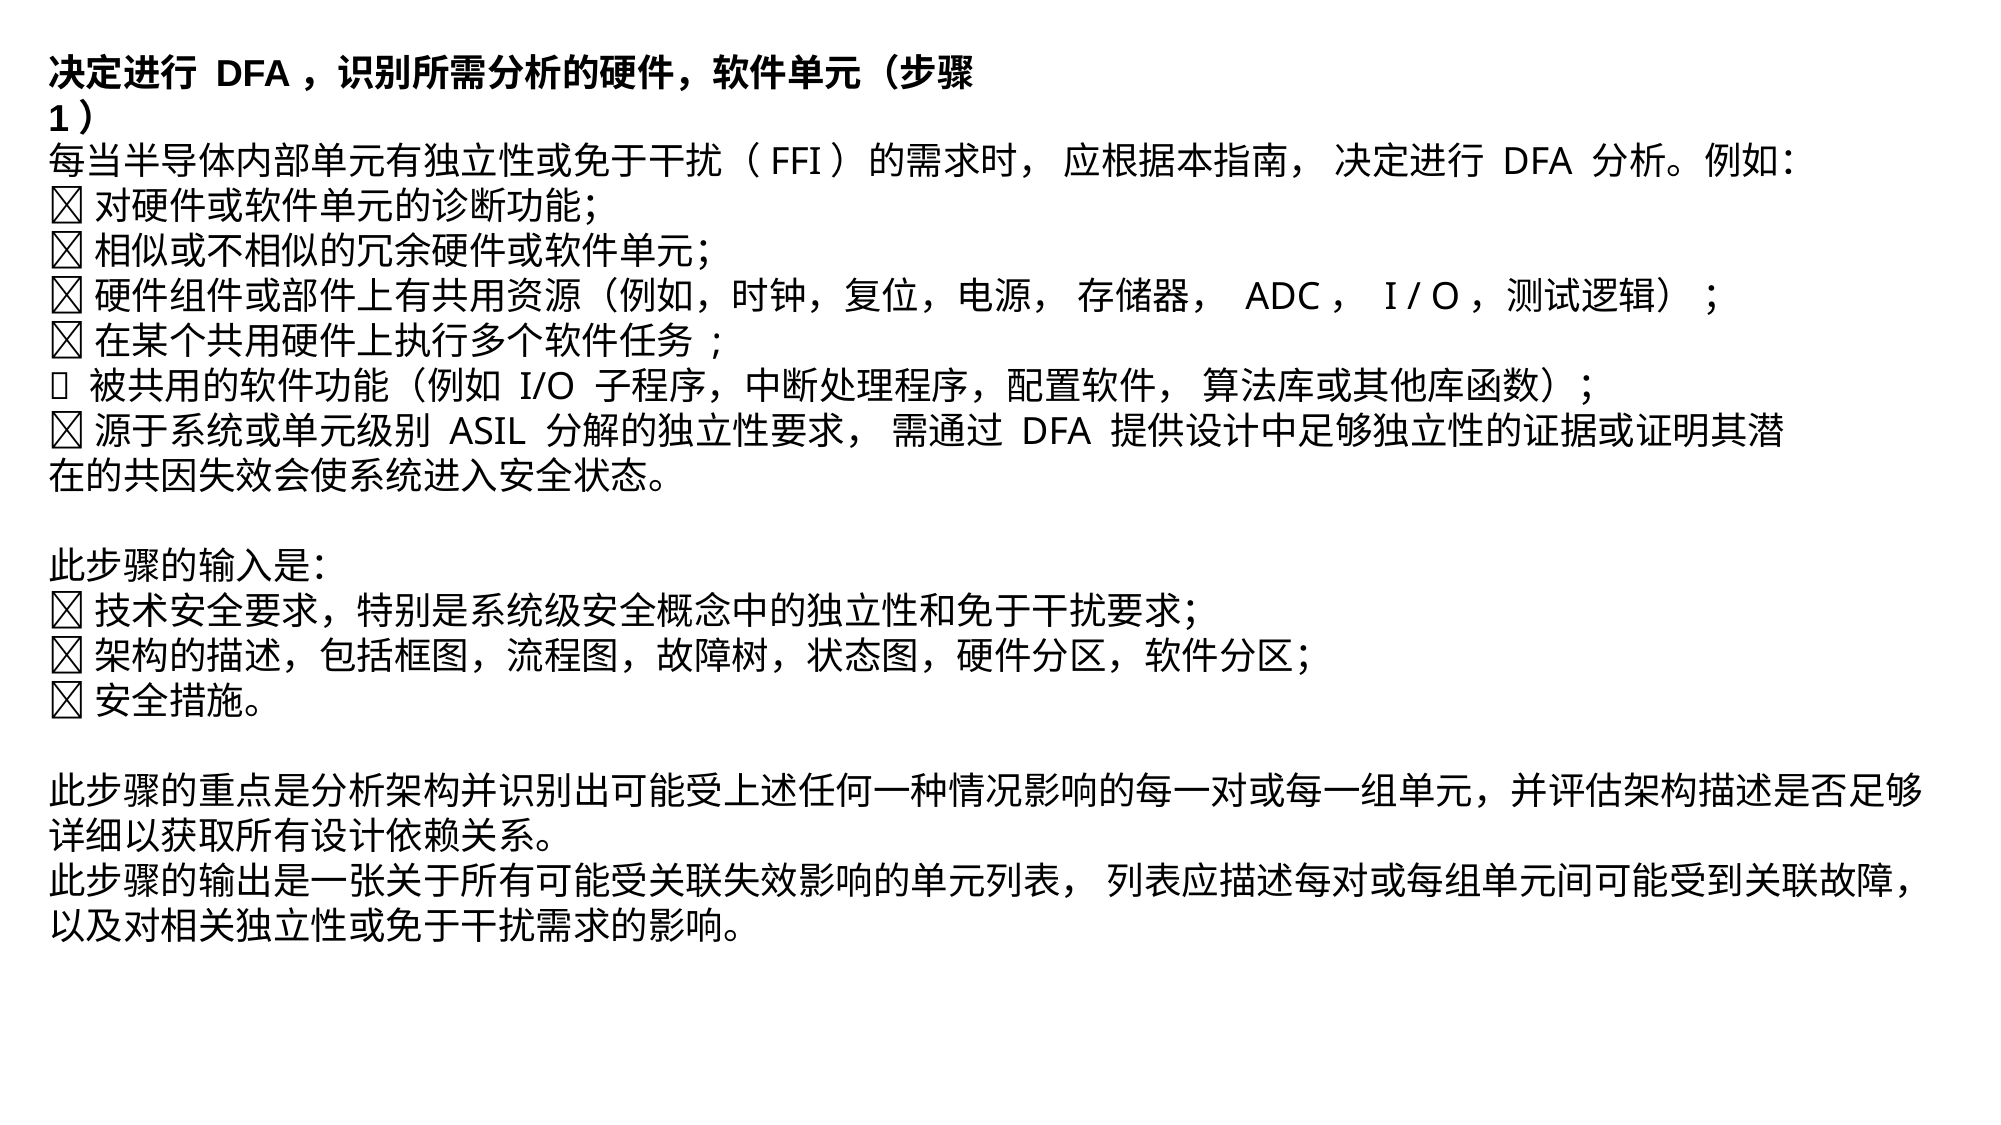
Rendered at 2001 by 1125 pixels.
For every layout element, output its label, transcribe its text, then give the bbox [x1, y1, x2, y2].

text_box 决定进行 DFA，识别所需分析的硬件，软件单元（步骤 1） [33, 41, 1034, 130]
text_box 每当半导体内部单元有独立性或免于干扰（FFI）的需求时， 应根据本指南， 决定进行 DFA 分析。例如：  对硬件或软件单元的诊断功能；  相似或不相似的冗余硬件或软件单元；  硬件组件或部件上有共用资源（例如，时钟，复位，电源， 存储器， ADC， I / O，测试逻辑） ；  在某个共用硬件上执行多个软件任务 ;  被共用的软件功能（例如 I/O 子程序，中断处理程序，配置软件， 算法库或其他库函数）；  源于系统或单元级别 ASIL 分解的独立性要求， 需通过 DFA 提供设计中足够独立性的证据或证明其潜 在的共因失效会使系统进入安全状态。 此步骤的输入是：  技术安全要求，特别是系统级安全概念中的独立性和免于干扰要求；  架构的描述，包括框图，流程图，故障树，状态图，硬件分区，软件分区；  安全措施。 此步骤的重点是分析架构并识别出可能受上述任何一种情况影响的每一对或每一组单元，并评估架构描述是否足够详细以获取所有设计依赖关系。 此步骤的输出是一张关于所有可能受关联失效影响的单元列表， 列表应描述每对或每组单元间可能受到关联故障，以及对相关独立性或免于干扰需求的影响。 [33, 130, 1975, 1000]
